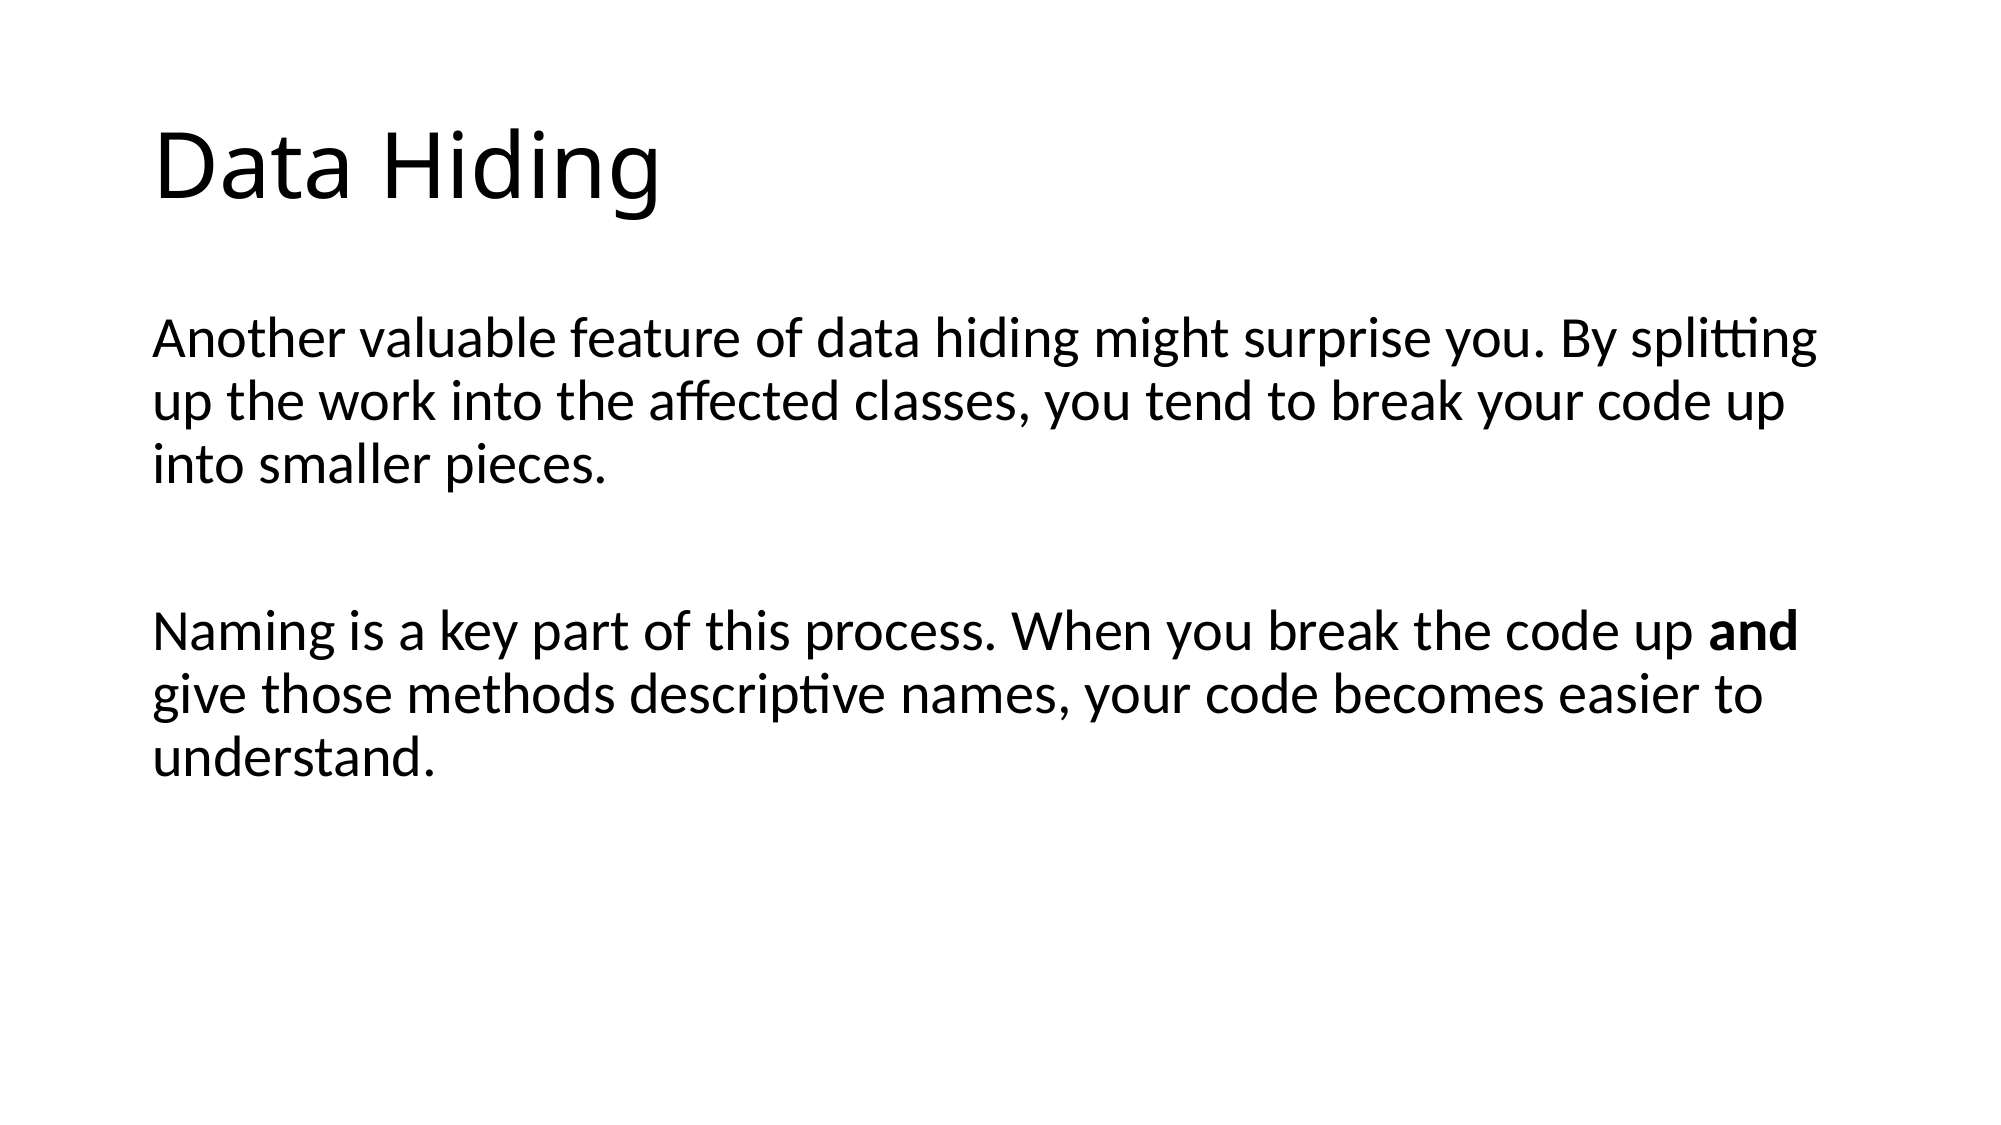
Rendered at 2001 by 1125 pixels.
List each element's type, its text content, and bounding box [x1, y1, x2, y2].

list Another valuable feature of data hiding might surprise you. By splitting up the work into the affected classes, you tend to break your code up into smaller pieces. Naming is a key part of this process. When you break the code up and give those methods descriptive names, your code becomes easier to understand. [137, 299, 1863, 1014]
title Data Hiding [137, 59, 1863, 278]
